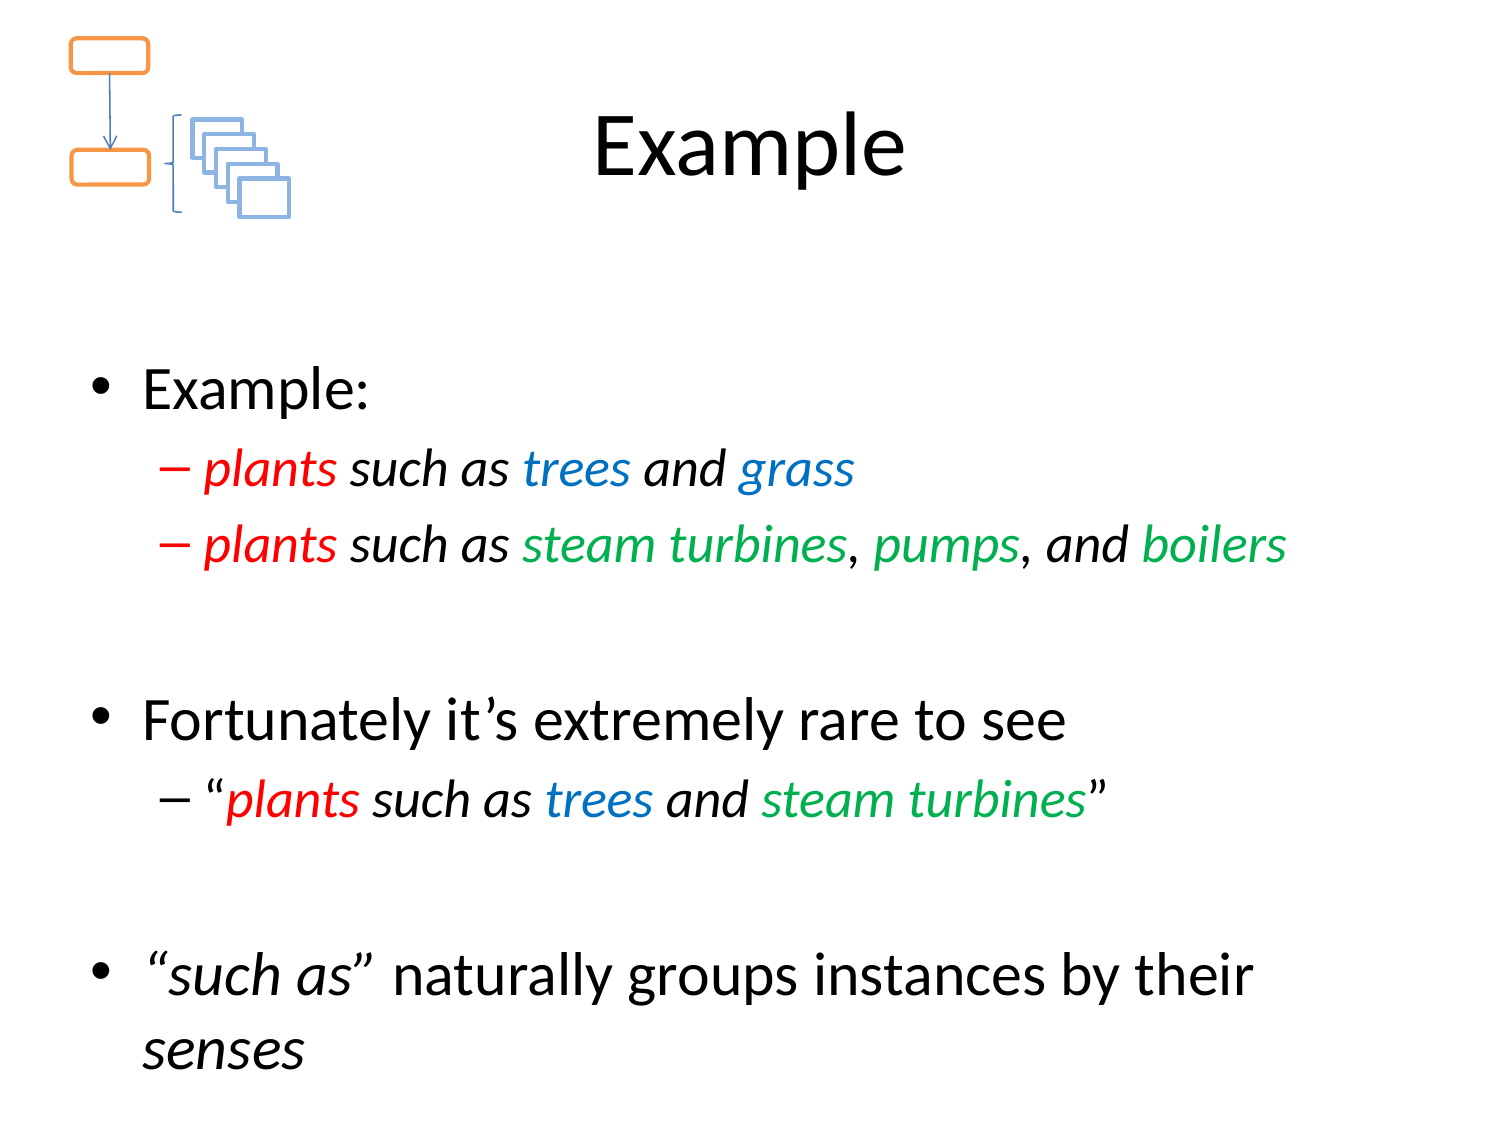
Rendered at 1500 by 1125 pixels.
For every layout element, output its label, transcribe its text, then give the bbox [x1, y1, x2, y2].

list Example: plants such as trees and grass plants such as steam turbines, pumps, and boilers Fortunately it’s extremely rare to see “plants such as trees and steam turbines” “such as” naturally groups instances by their senses [75, 262, 1425, 1094]
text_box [70, 38, 290, 217]
title Example [75, 45, 1425, 233]
